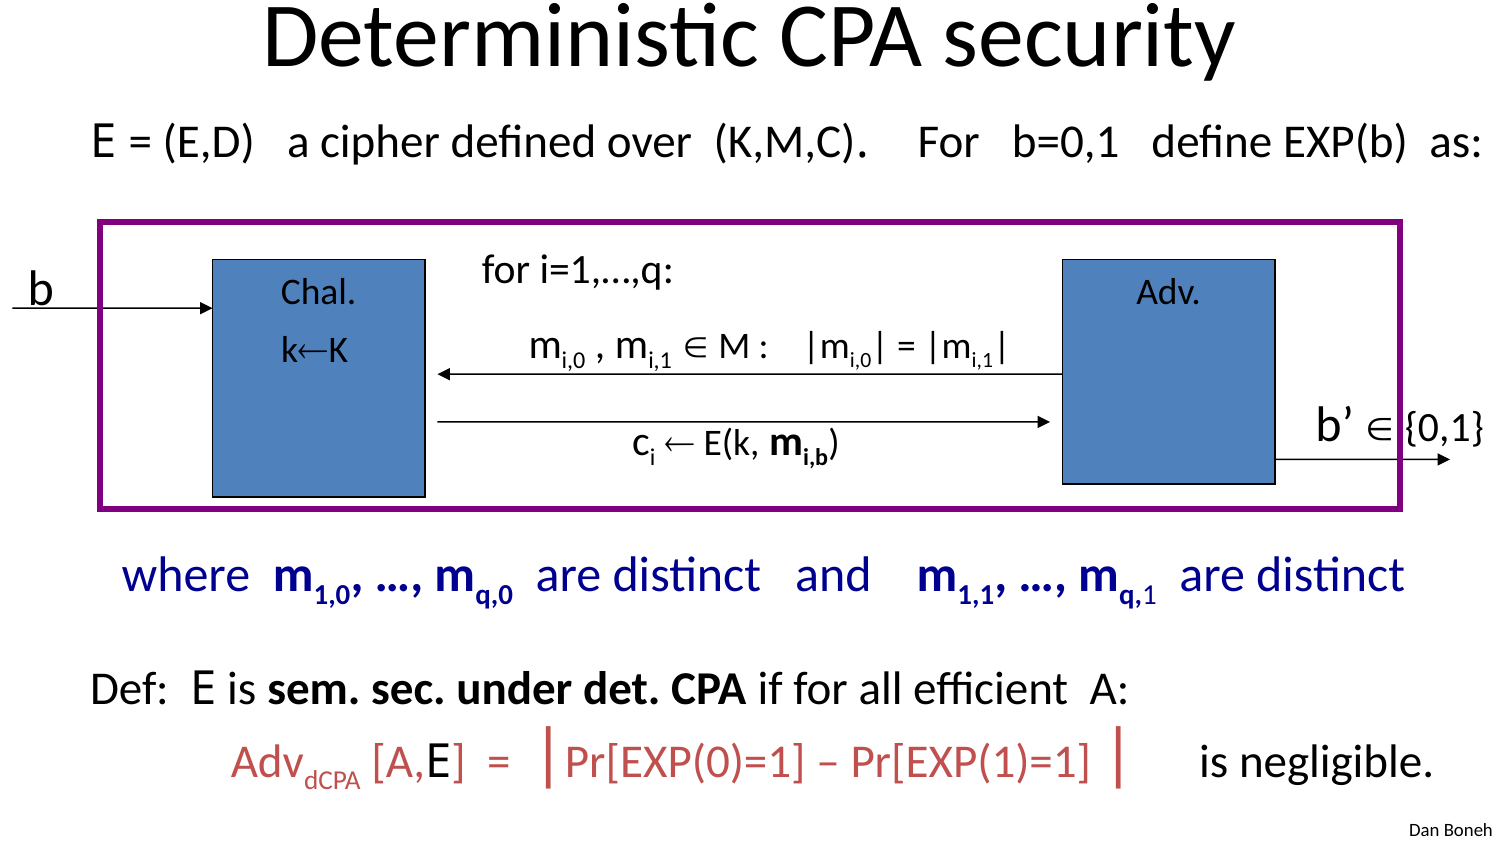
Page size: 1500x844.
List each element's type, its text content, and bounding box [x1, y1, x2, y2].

text_box where m1,0, …, mq,0 are distinct and m1,1, …, mq,1 are distinct [106, 534, 1454, 618]
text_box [437, 405, 1051, 473]
text_box E = (E,D) a cipher defined over (K,M,C). For b=0,1 define EXP(b) as: Def: E is sem. sec. under det. CPA if for all efficient A: AdvdCPA [A,E] = |Pr[EXP(0)=1] – Pr[EXP(1)=1] | is negligible. [74, 109, 1500, 383]
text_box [1274, 384, 1500, 461]
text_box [437, 309, 1063, 376]
title Deterministic CPA security [75, 0, 1425, 100]
text_box E = (E,D) a cipher defined over (K,M,C). For b=0,1 define EXP(b) as: Def: E is sem. sec. under det. CPA if for all efficient A: AdvdCPA [A,E] = |Pr[EXP(0)=1] – Pr[EXP(1)=1] | is negligible. [74, 309, 1500, 844]
text_box [99, 221, 1400, 510]
text_box b [12, 247, 69, 323]
text_box for i=1,…,q: [467, 234, 708, 300]
